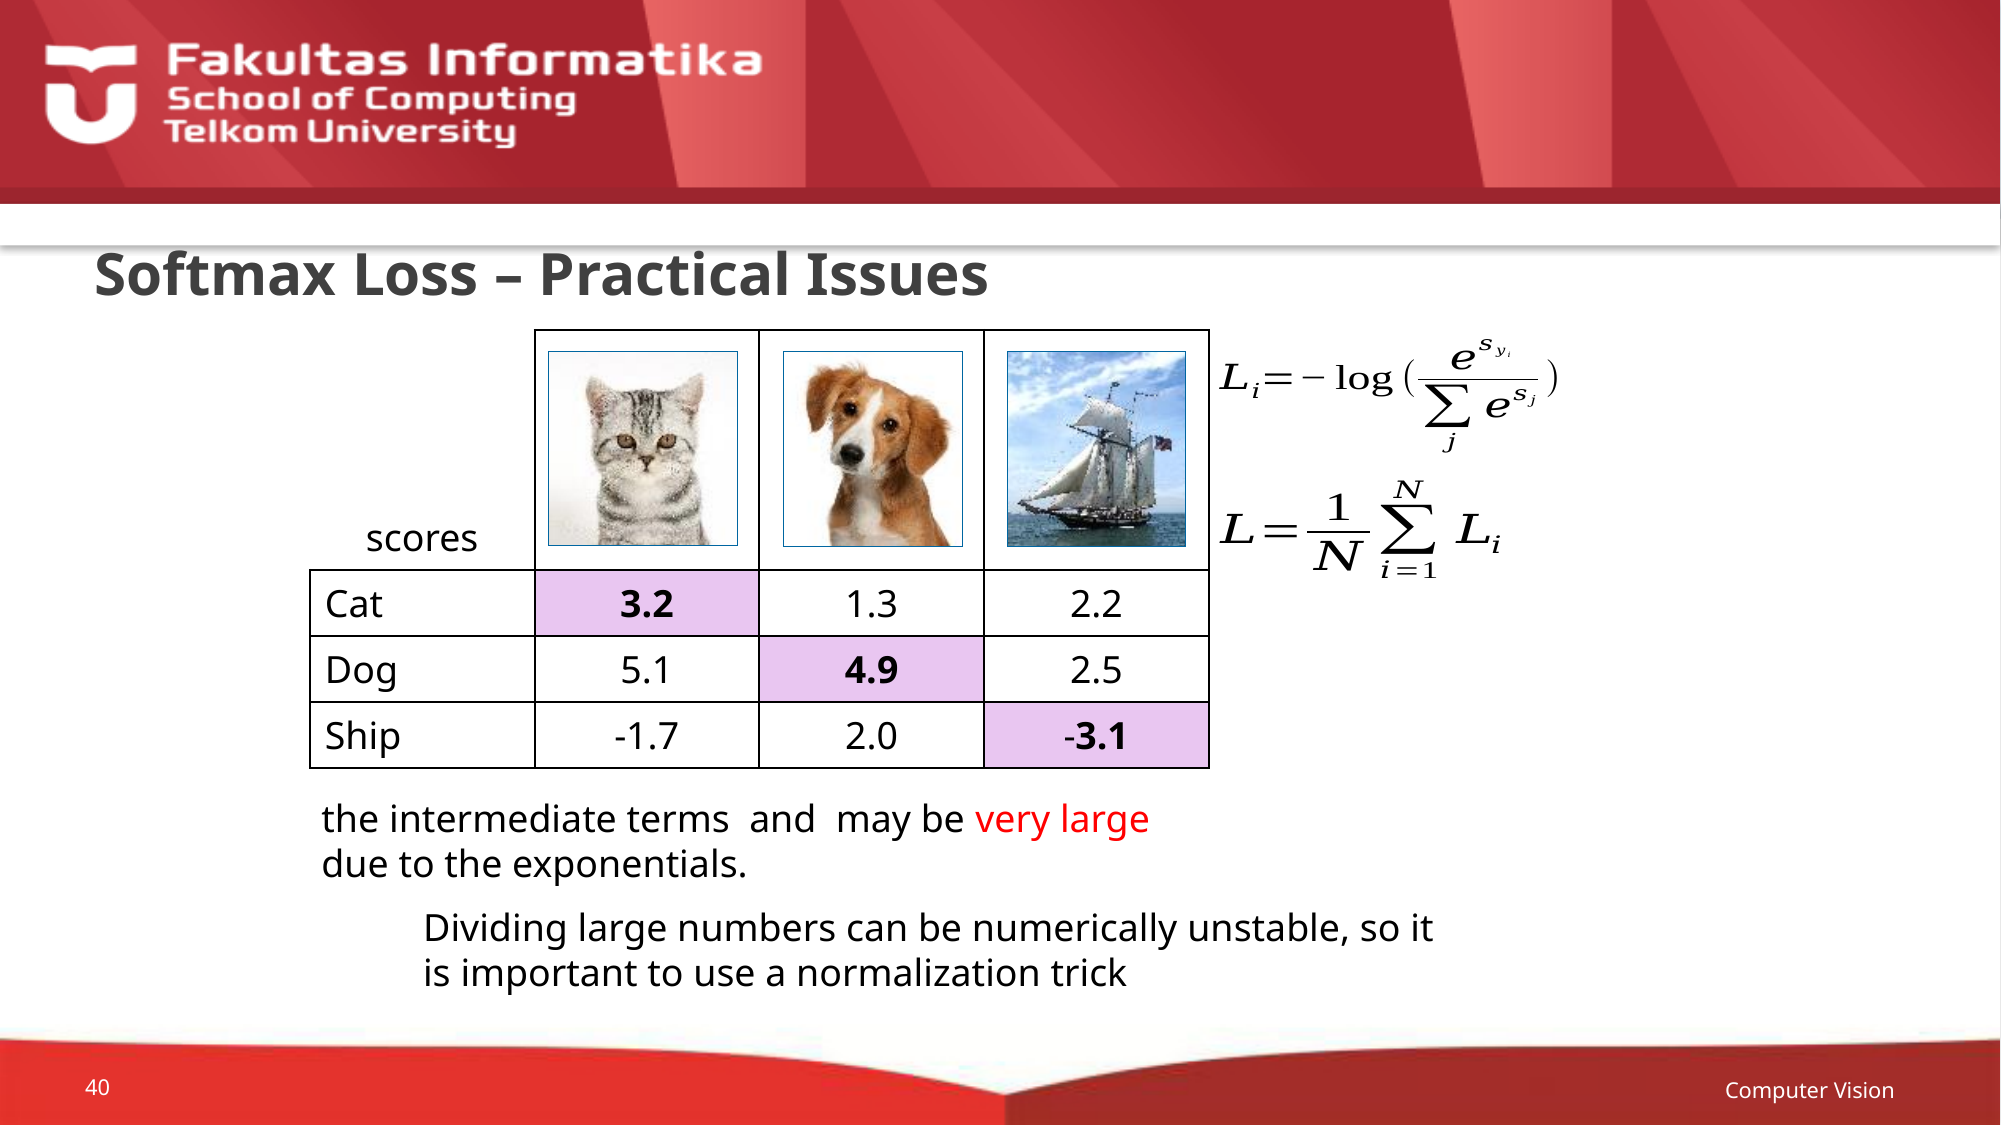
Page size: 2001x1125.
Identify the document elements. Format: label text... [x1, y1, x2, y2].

table_header scores [310, 330, 534, 569]
table_cell 5.1 [536, 637, 758, 701]
slide_number 40 [85, 1058, 164, 1119]
table_cell -3.1 [985, 703, 1208, 767]
table_cell 1.3 [760, 571, 983, 635]
list Computer Vision [1185, 1058, 1911, 1119]
table_header [985, 331, 1208, 569]
table_cell 2.0 [760, 703, 983, 767]
table_cell Cat [311, 571, 534, 635]
table_header [536, 331, 758, 569]
table_cell 2.2 [985, 571, 1208, 635]
picture [1007, 351, 1186, 547]
picture [0, 0, 2001, 1125]
text_box Dividing large numbers can be numerically unstable, so it is important to use a normalization trick [408, 896, 1456, 1002]
title Softmax Loss – Practical Issues [79, 219, 1901, 325]
picture [548, 351, 738, 546]
table_cell 3.2 [536, 571, 758, 635]
picture [783, 351, 963, 547]
table_cell 2.5 [985, 637, 1208, 701]
table_header [760, 331, 983, 569]
table_cell 4.9 [760, 637, 983, 701]
table_cell Dog [311, 637, 534, 701]
table_cell Ship [311, 703, 534, 767]
table_cell -1.7 [536, 703, 758, 767]
